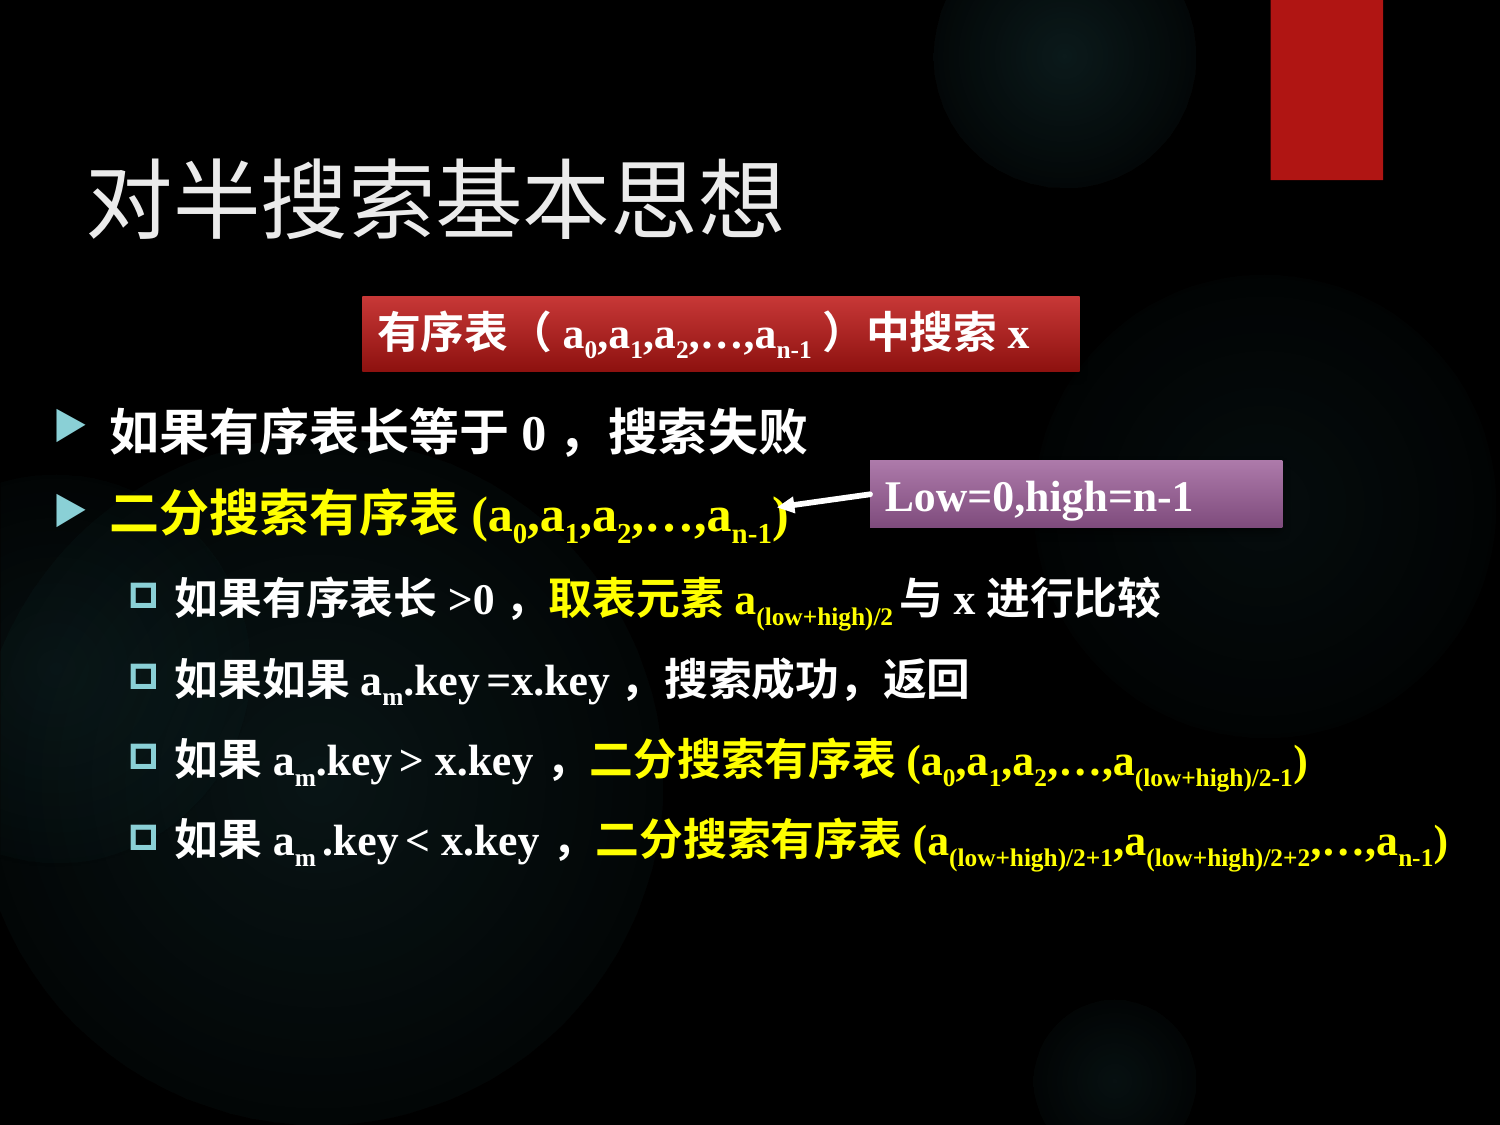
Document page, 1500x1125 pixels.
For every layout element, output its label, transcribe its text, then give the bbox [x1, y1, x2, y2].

text_box Low=0,high=n-1 [870, 460, 1283, 528]
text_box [777, 494, 871, 508]
title 对半搜索基本思想 [70, 137, 1228, 310]
list 如果有序表长等于0，搜索失败 二分搜索有序表(a0,a1,a2,…,an-1) 如果有序表长>0，取表元素a(low+high)/2与x进行比较 如果如果am.key =x.key，搜索成功，返回 如果am.key > x.key ，二分搜索有序表(a0,a1,a2,…,a(low+high)/2-1) 如果am .key < x.key ，二分搜索有序表(a(low+high)/2+1,a(low+high)/2+2,…,an-1) [37, 393, 1489, 910]
text_box 有序表（a0,a1,a2,…,an-1）中搜索x [362, 296, 1080, 372]
